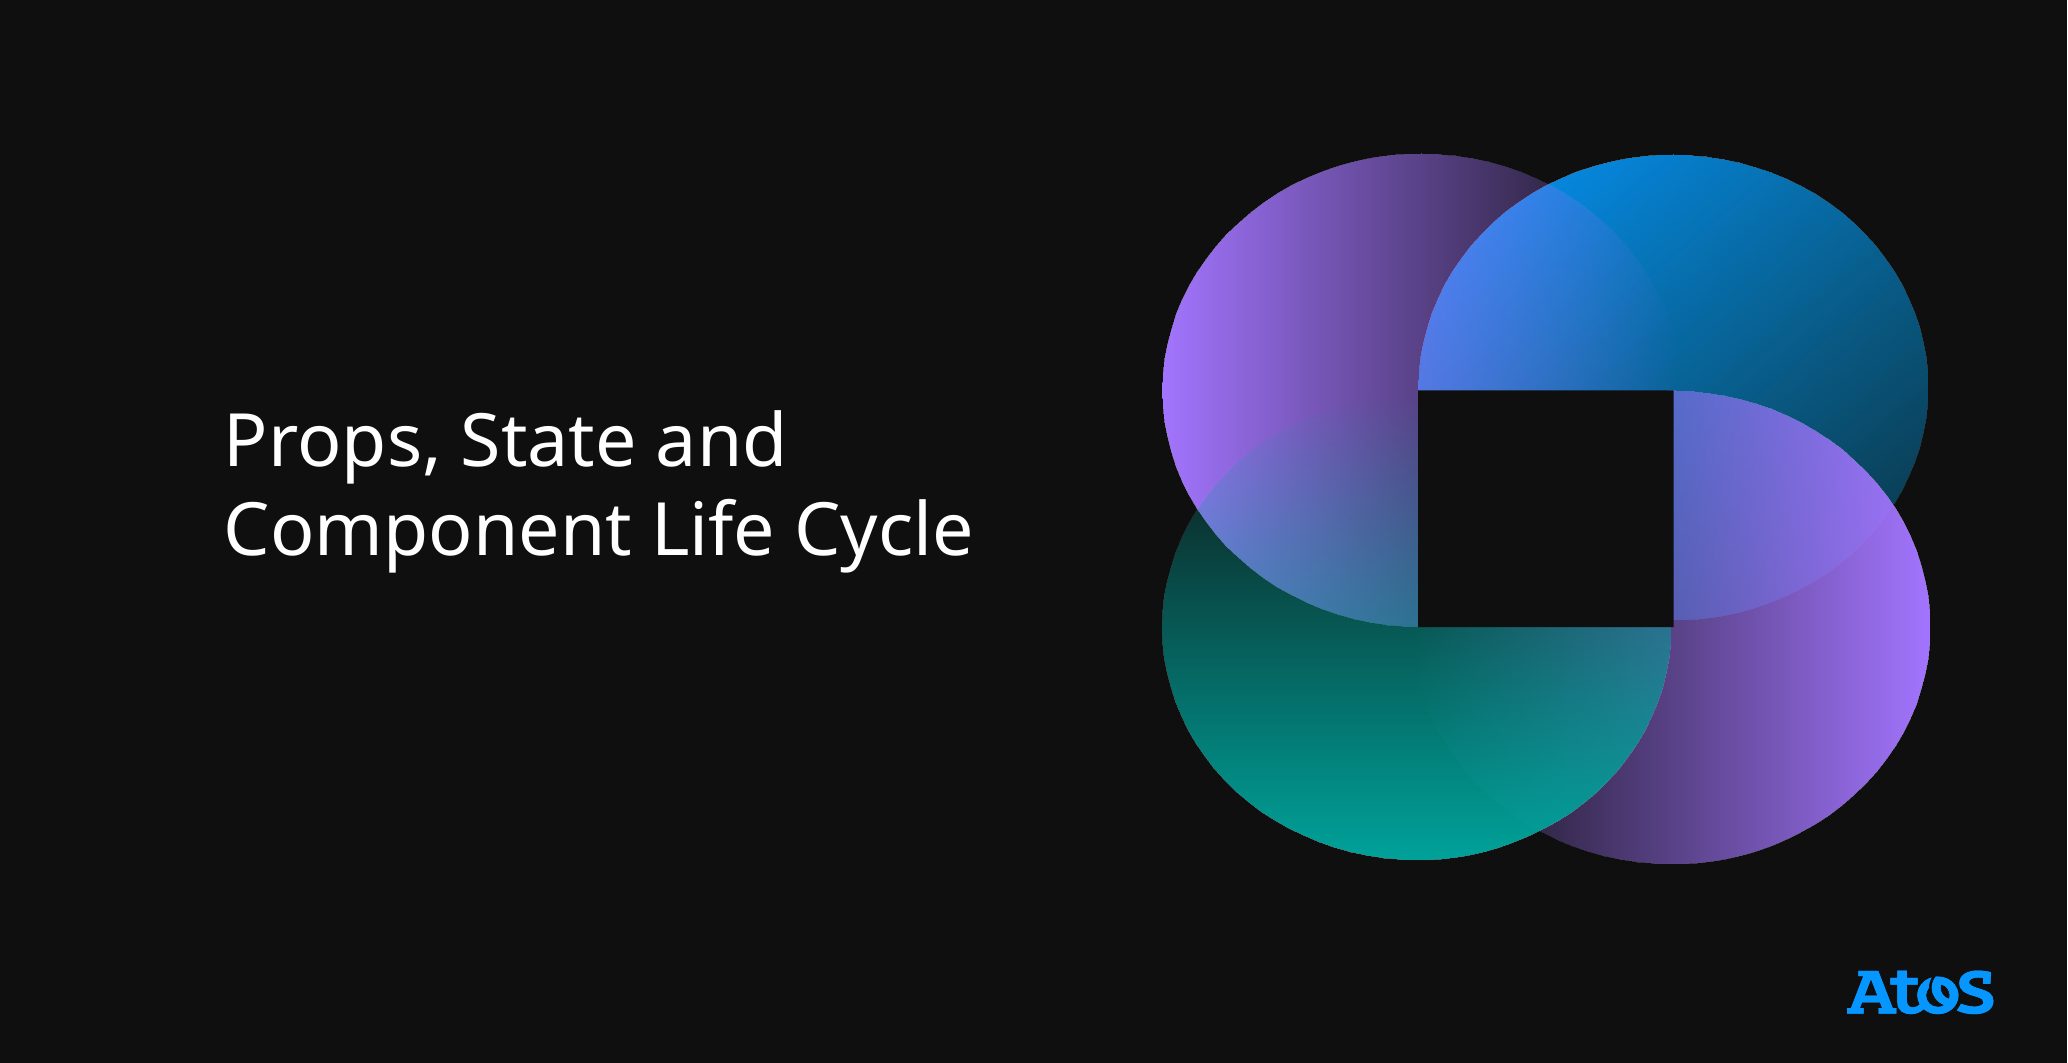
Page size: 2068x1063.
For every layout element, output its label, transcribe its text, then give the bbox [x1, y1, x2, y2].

list Props, State and Component Life Cycle [223, 393, 1084, 616]
